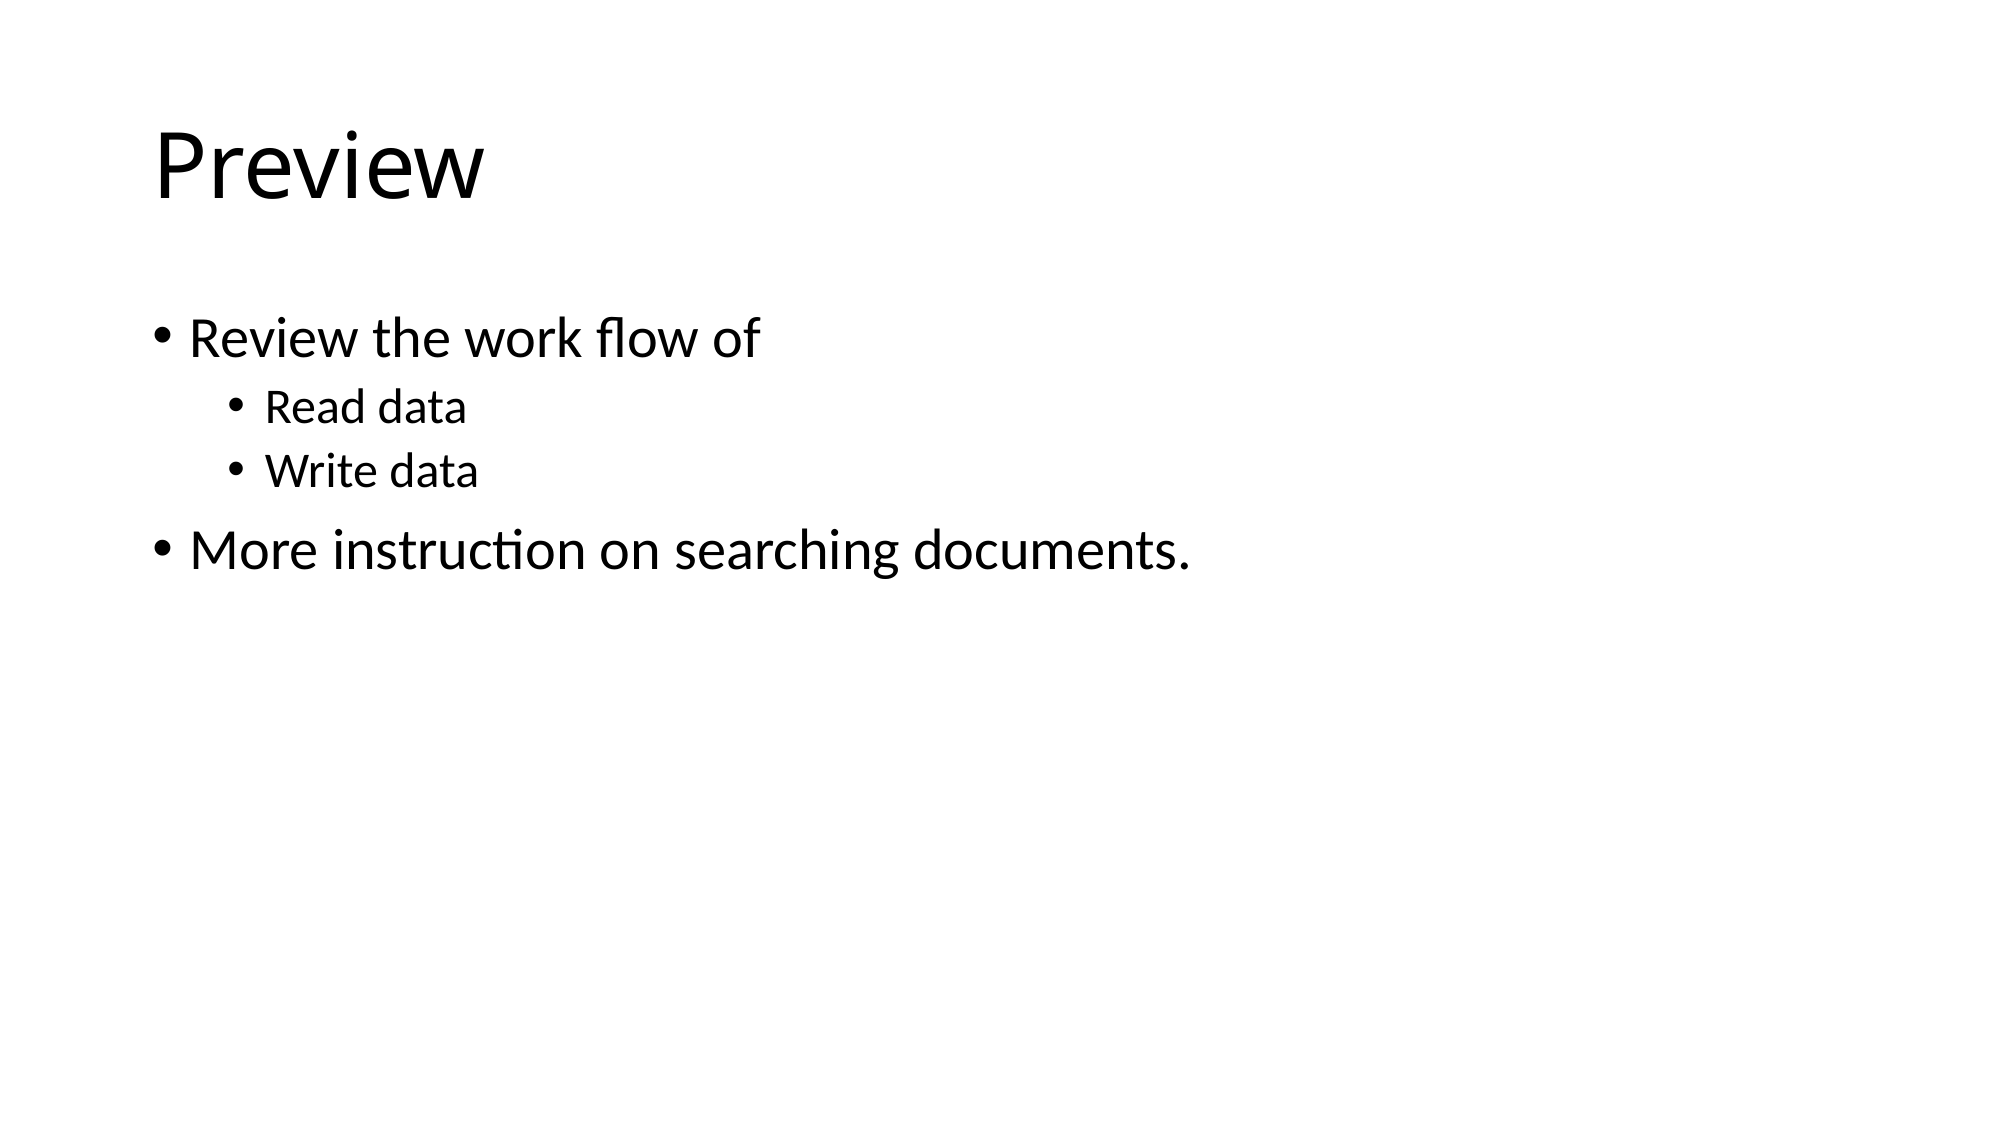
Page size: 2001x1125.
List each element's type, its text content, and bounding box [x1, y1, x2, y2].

list Review the work flow of Read data Write data More instruction on searching documents. [137, 299, 1863, 1014]
title Preview [137, 59, 1863, 278]
